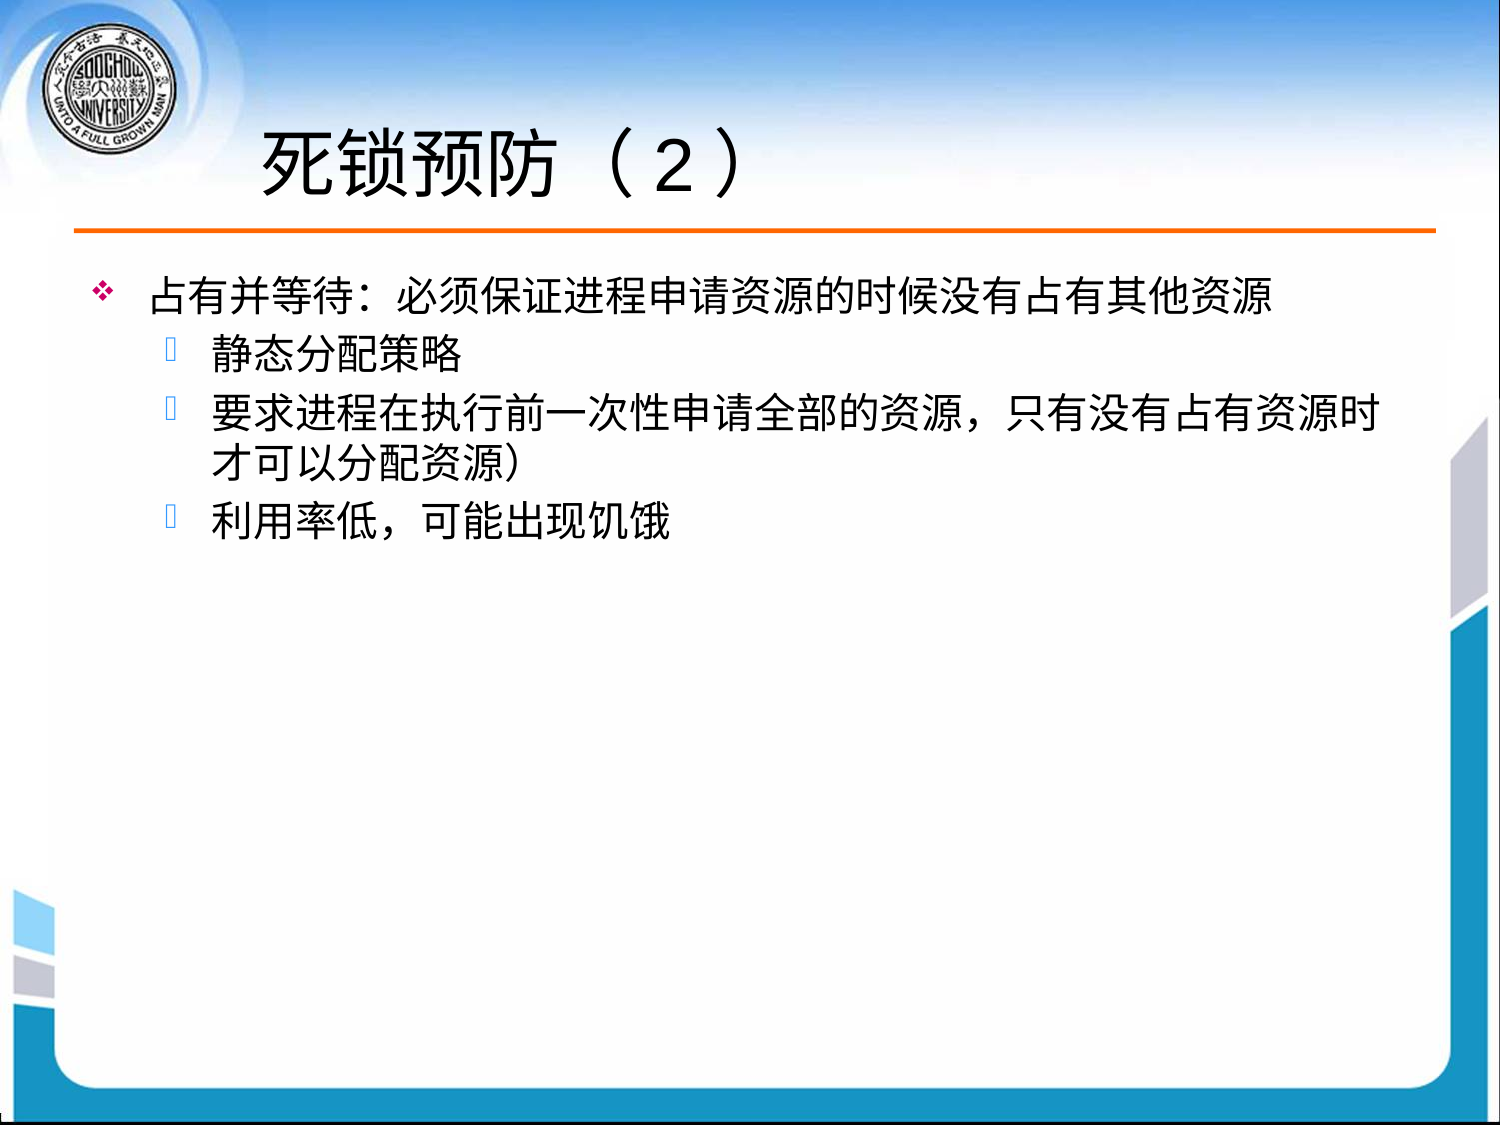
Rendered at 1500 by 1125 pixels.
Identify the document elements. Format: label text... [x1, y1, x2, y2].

list 占有并等待：必须保证进程申请资源的时候没有占有其他资源 静态分配策略 要求进程在执行前一次性申请全部的资源，只有没有占有资源时才可以分配资源） 利用率低，可能出现饥饿 [75, 262, 1425, 1005]
title 死锁预防（2） [245, 113, 1336, 210]
picture [0, 0, 1500, 1125]
